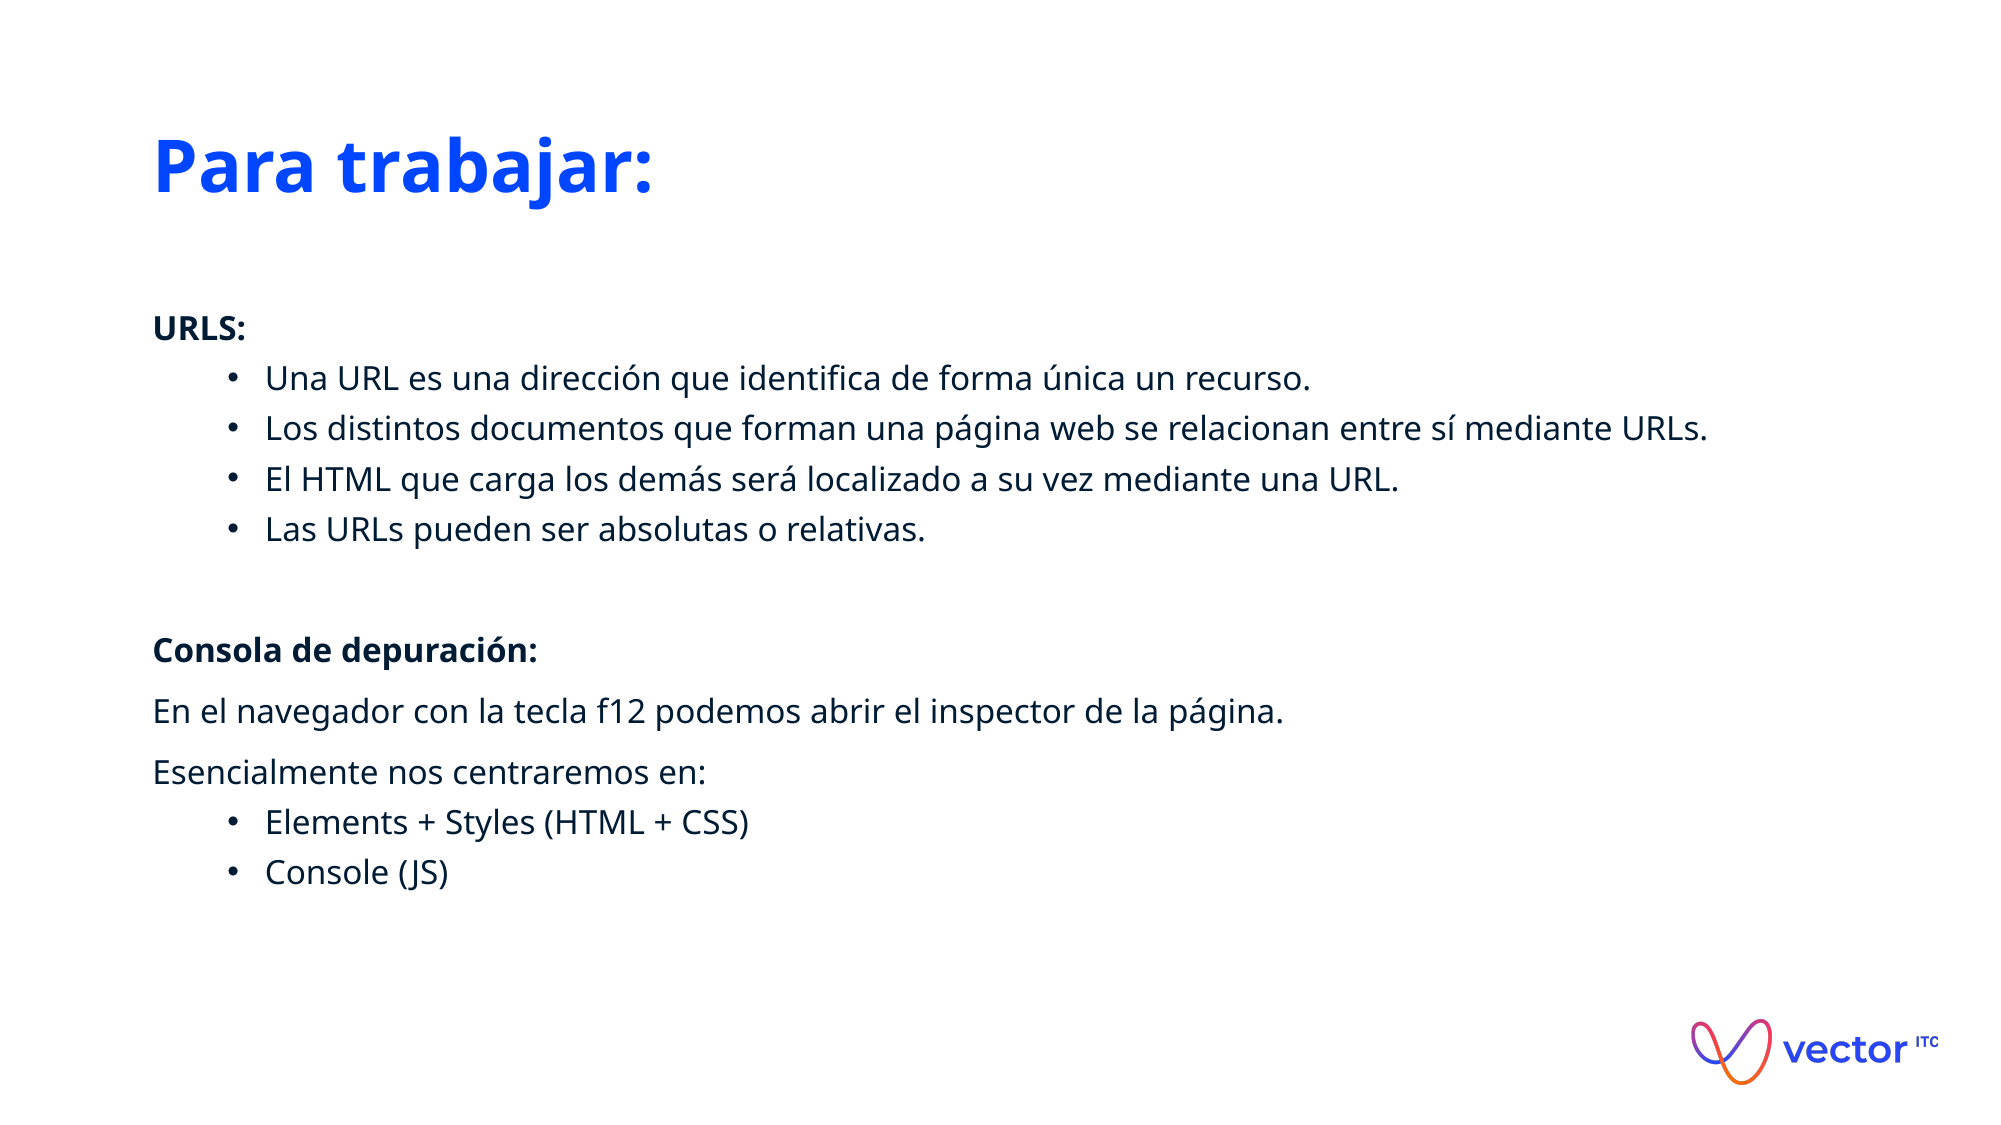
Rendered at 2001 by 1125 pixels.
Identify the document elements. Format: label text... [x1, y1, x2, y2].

list URLS: Una URL es una dirección que identifica de forma única un recurso. Los distintos documentos que forman una página web se relacionan entre sí mediante URLs. El HTML que carga los demás será localizado a su vez mediante una URL. Las URLs pueden ser absolutas o relativas. Consola de depuración: En el navegador con la tecla f12 podemos abrir el inspector de la página. Esencialmente nos centraremos en: Elements + Styles (HTML + CSS) Console (JS) [137, 299, 1863, 1014]
title Para trabajar: [137, 59, 1863, 278]
